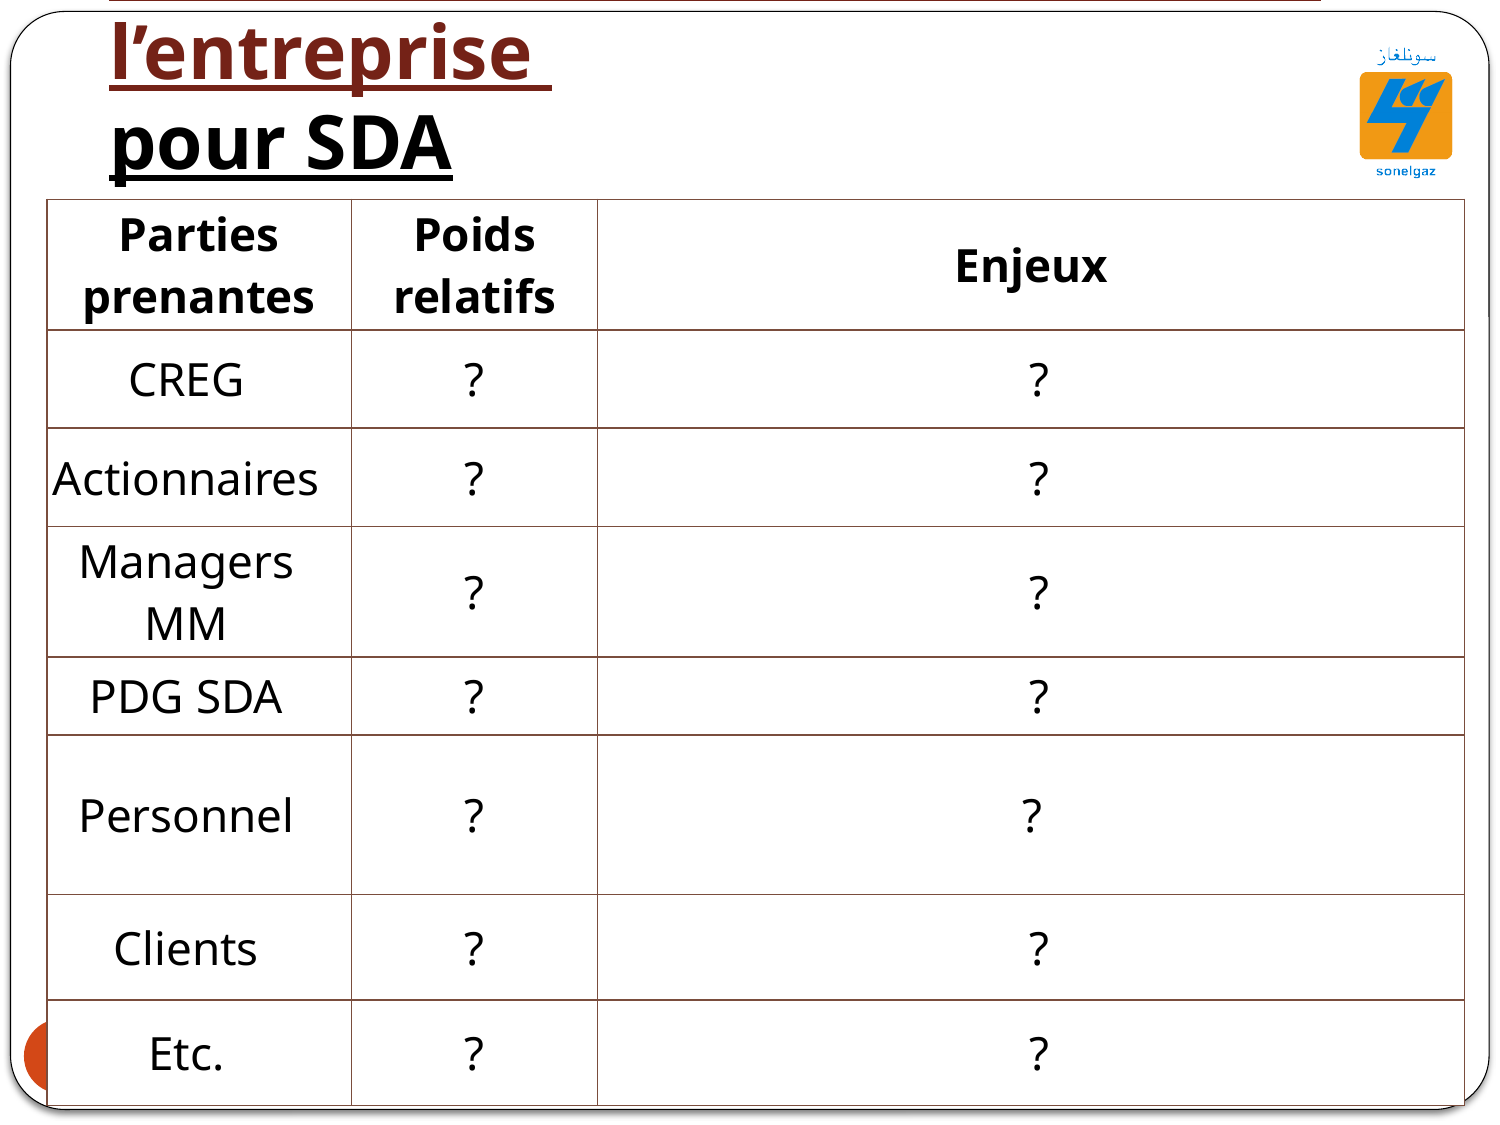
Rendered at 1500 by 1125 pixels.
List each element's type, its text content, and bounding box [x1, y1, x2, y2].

table_header Poids relatifs [352, 200, 597, 329]
table_cell Actionnaires [48, 429, 351, 526]
table_cell ? [598, 736, 1464, 894]
table_cell Clients [48, 895, 351, 999]
table_cell ? [352, 658, 597, 734]
table_cell ? [598, 658, 1464, 734]
table_cell Etc. [48, 1001, 351, 1105]
table_cell Personnel [48, 736, 351, 894]
table_cell ? [598, 895, 1464, 999]
table_cell ? [352, 1001, 597, 1105]
table_cell ? [598, 331, 1464, 427]
table_cell CREG [48, 331, 351, 427]
table_cell ? [352, 527, 597, 656]
table_cell ? [598, 527, 1464, 656]
table_header Parties prenantes [48, 200, 351, 329]
table_cell PDG SDA [48, 658, 351, 734]
table_cell Managers MM [48, 527, 351, 656]
table_cell ? [598, 429, 1464, 526]
table_cell ? [352, 331, 597, 427]
table_cell ? [352, 895, 597, 999]
slide_number 13 [23, 1022, 46, 1091]
table_cell ? [352, 429, 597, 526]
picture [1359, 46, 1454, 179]
table_cell ? [352, 736, 597, 894]
table_cell ? [598, 1001, 1464, 1105]
text_box Définir les finalités de l’entreprise pour SDA [35, 12, 1336, 200]
table_header Enjeux [598, 200, 1464, 329]
